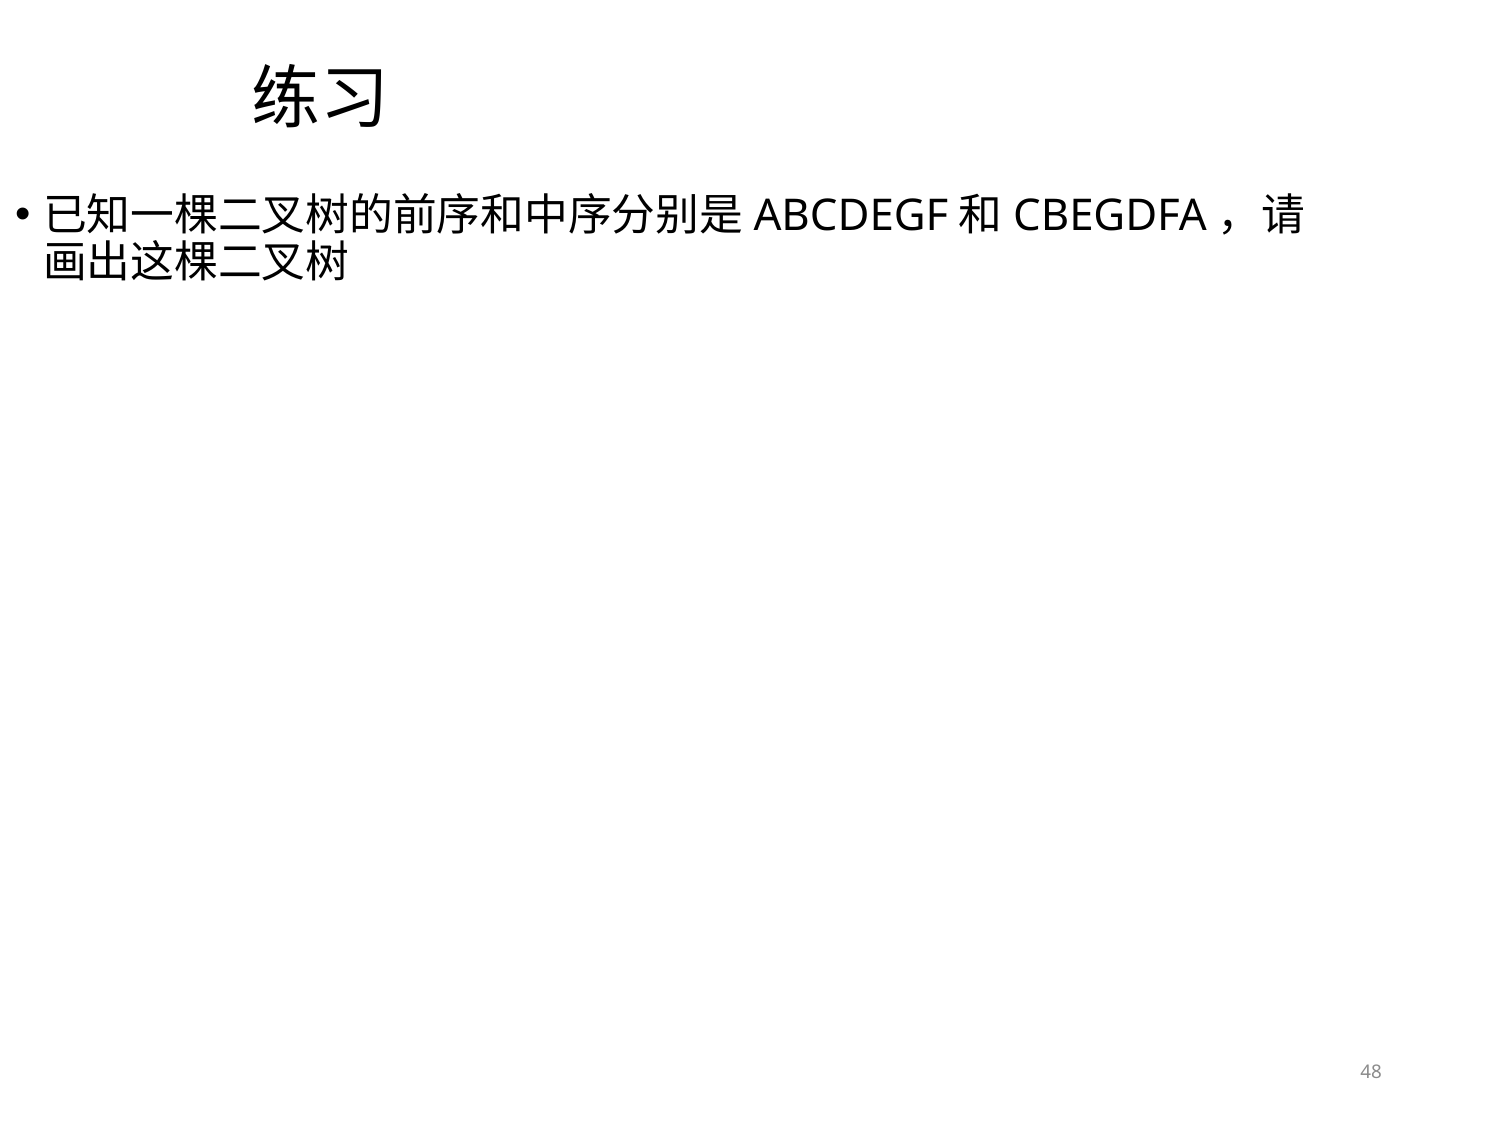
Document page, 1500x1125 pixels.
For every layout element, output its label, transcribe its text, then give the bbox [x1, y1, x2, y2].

slide_number 48 [1059, 1042, 1397, 1103]
list 已知一棵二叉树的前序和中序分别是ABCDEGF和CBEGDFA，请画出这棵二叉树 [0, 184, 1347, 1032]
title 练习 [236, 51, 1500, 149]
